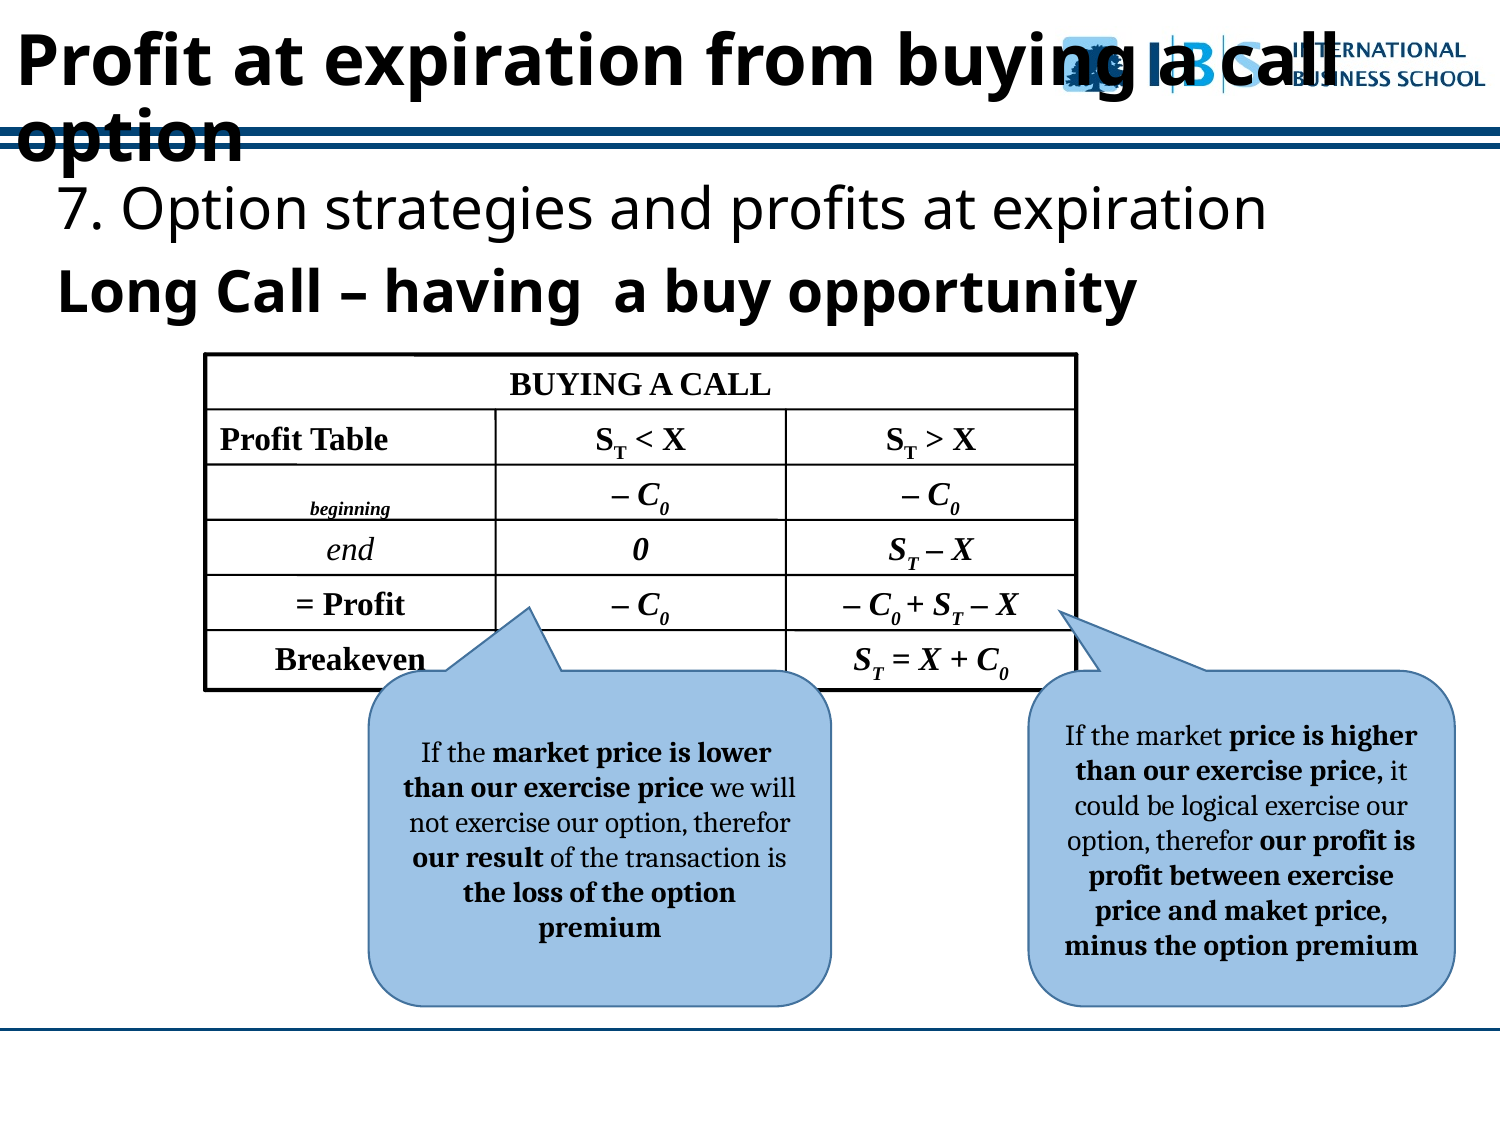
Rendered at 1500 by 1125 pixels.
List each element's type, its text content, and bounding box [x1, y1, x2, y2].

text_box Profit Table [206, 410, 495, 464]
text_box ST > X [786, 410, 1076, 464]
text_box – C0 + ST – X [786, 575, 1076, 630]
text_box If the market price is lower than our exercise price we will not exercise our option, therefor our result of the transaction is the loss of the option premium [367, 605, 833, 1008]
text_box ST = X + C0 [786, 631, 1076, 690]
text_box ST < X [496, 410, 785, 464]
text_box end [206, 520, 495, 574]
text_box ST – X [786, 520, 1076, 575]
text_box Breakeven [206, 631, 495, 690]
text_box = Profit [206, 575, 495, 630]
text_box beginning [206, 465, 495, 519]
text_box – C0 [496, 465, 785, 519]
text_box [543, 631, 785, 670]
text_box BUYING A CALL [206, 355, 1076, 409]
text_box If the market price is higher than our exercise price, it could be logical exercise our option, therefor our profit is profit between exercise price and maket price, minus the option premium [1027, 609, 1456, 1008]
text_box – C0 [786, 465, 1076, 519]
text_box – C0 [496, 575, 785, 630]
text_box 0 [496, 520, 785, 574]
title Profit at expiration from buying a call option [0, 29, 1500, 172]
list 7. Option strategies and profits at expiration Long Call – having a buy opportunity [41, 171, 1361, 1025]
